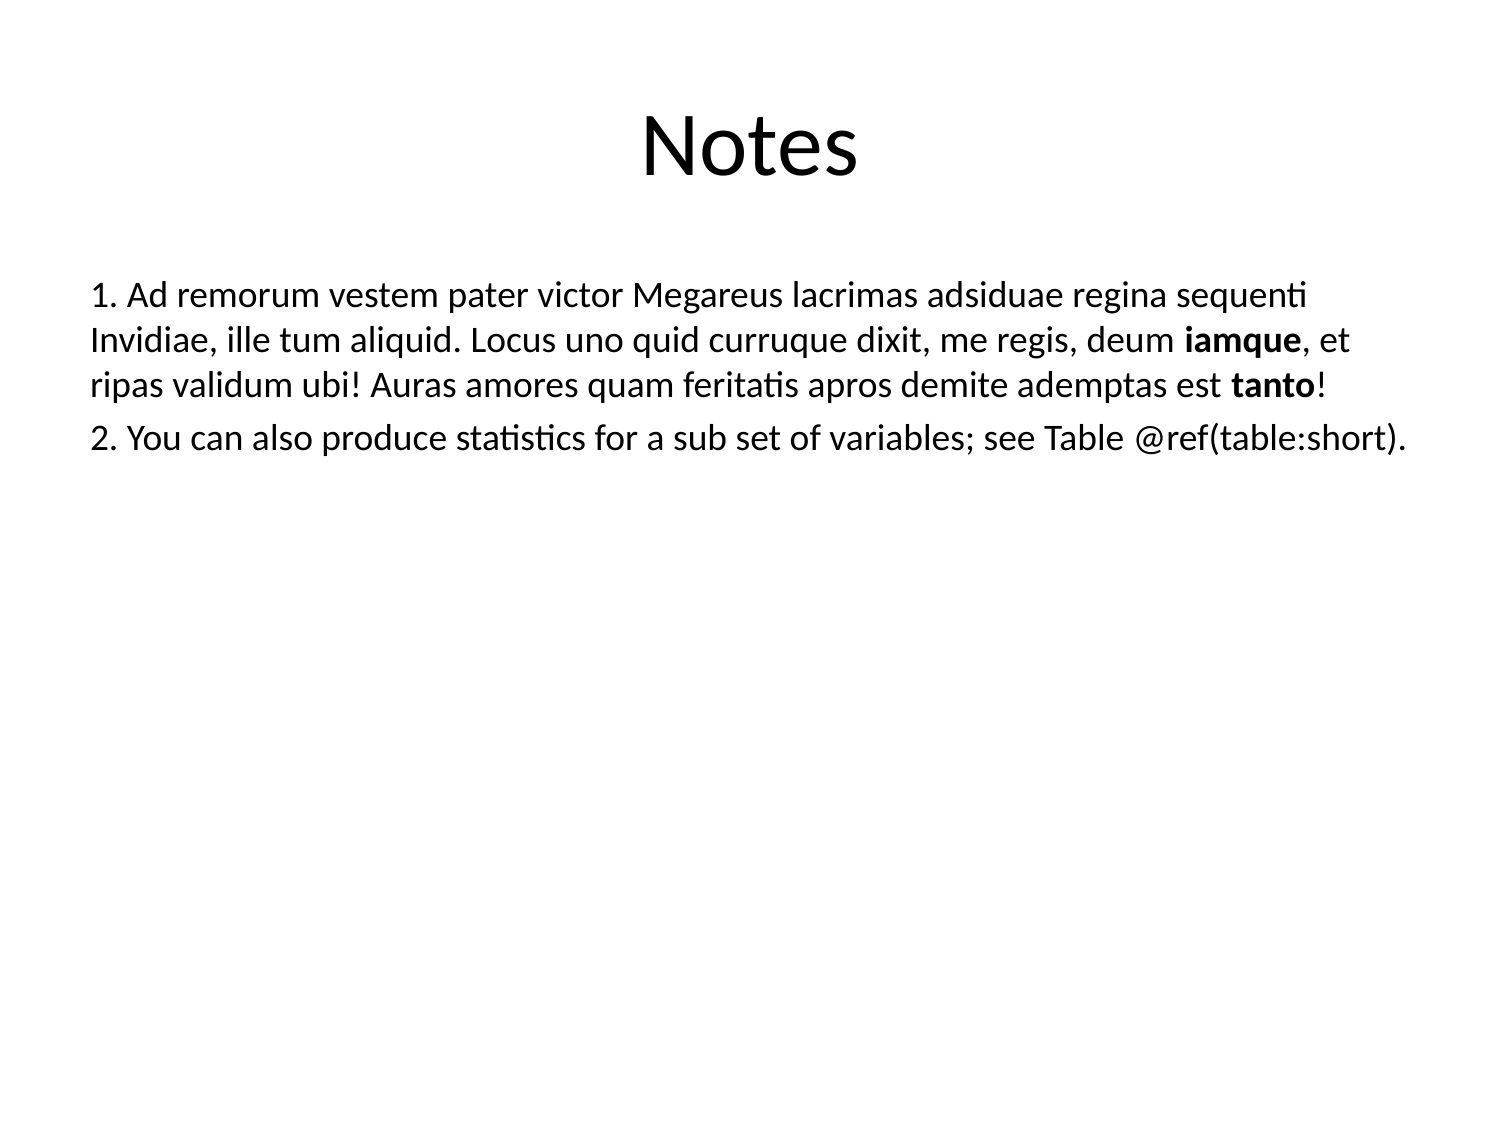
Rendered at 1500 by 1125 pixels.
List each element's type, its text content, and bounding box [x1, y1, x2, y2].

list 1. Ad remorum vestem pater victor Megareus lacrimas adsiduae regina sequenti Invidiae, ille tum aliquid. Locus uno quid curruque dixit, me regis, deum iamque, et ripas validum ubi! Auras amores quam feritatis apros demite ademptas est tanto! 2. You can also produce statistics for a sub set of variables; see Table @ref(table:short). [75, 262, 1425, 1005]
title Notes [75, 45, 1425, 233]
